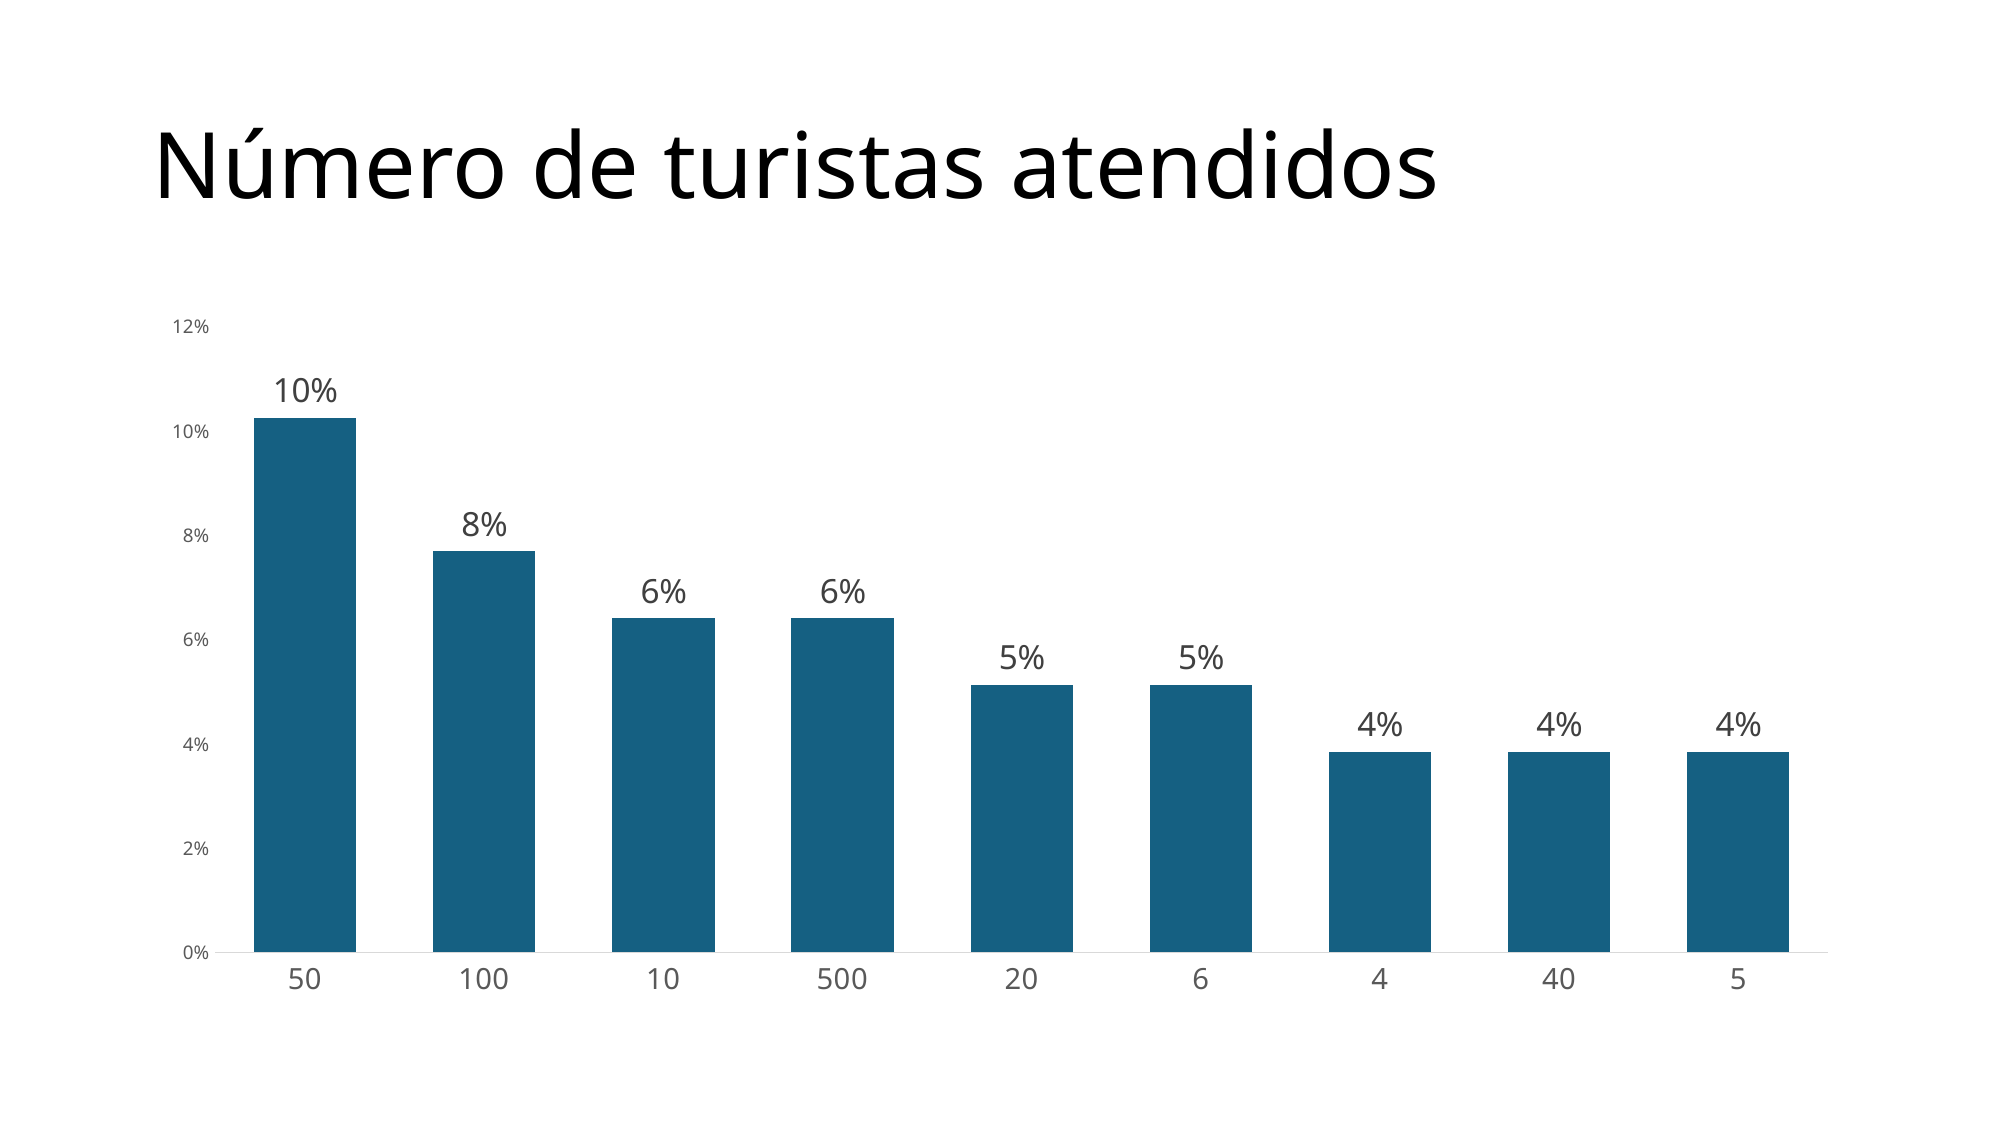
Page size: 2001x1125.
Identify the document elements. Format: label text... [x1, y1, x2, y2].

title Número de turistas atendidos [137, 59, 1863, 278]
chart [136, 298, 1863, 1014]
